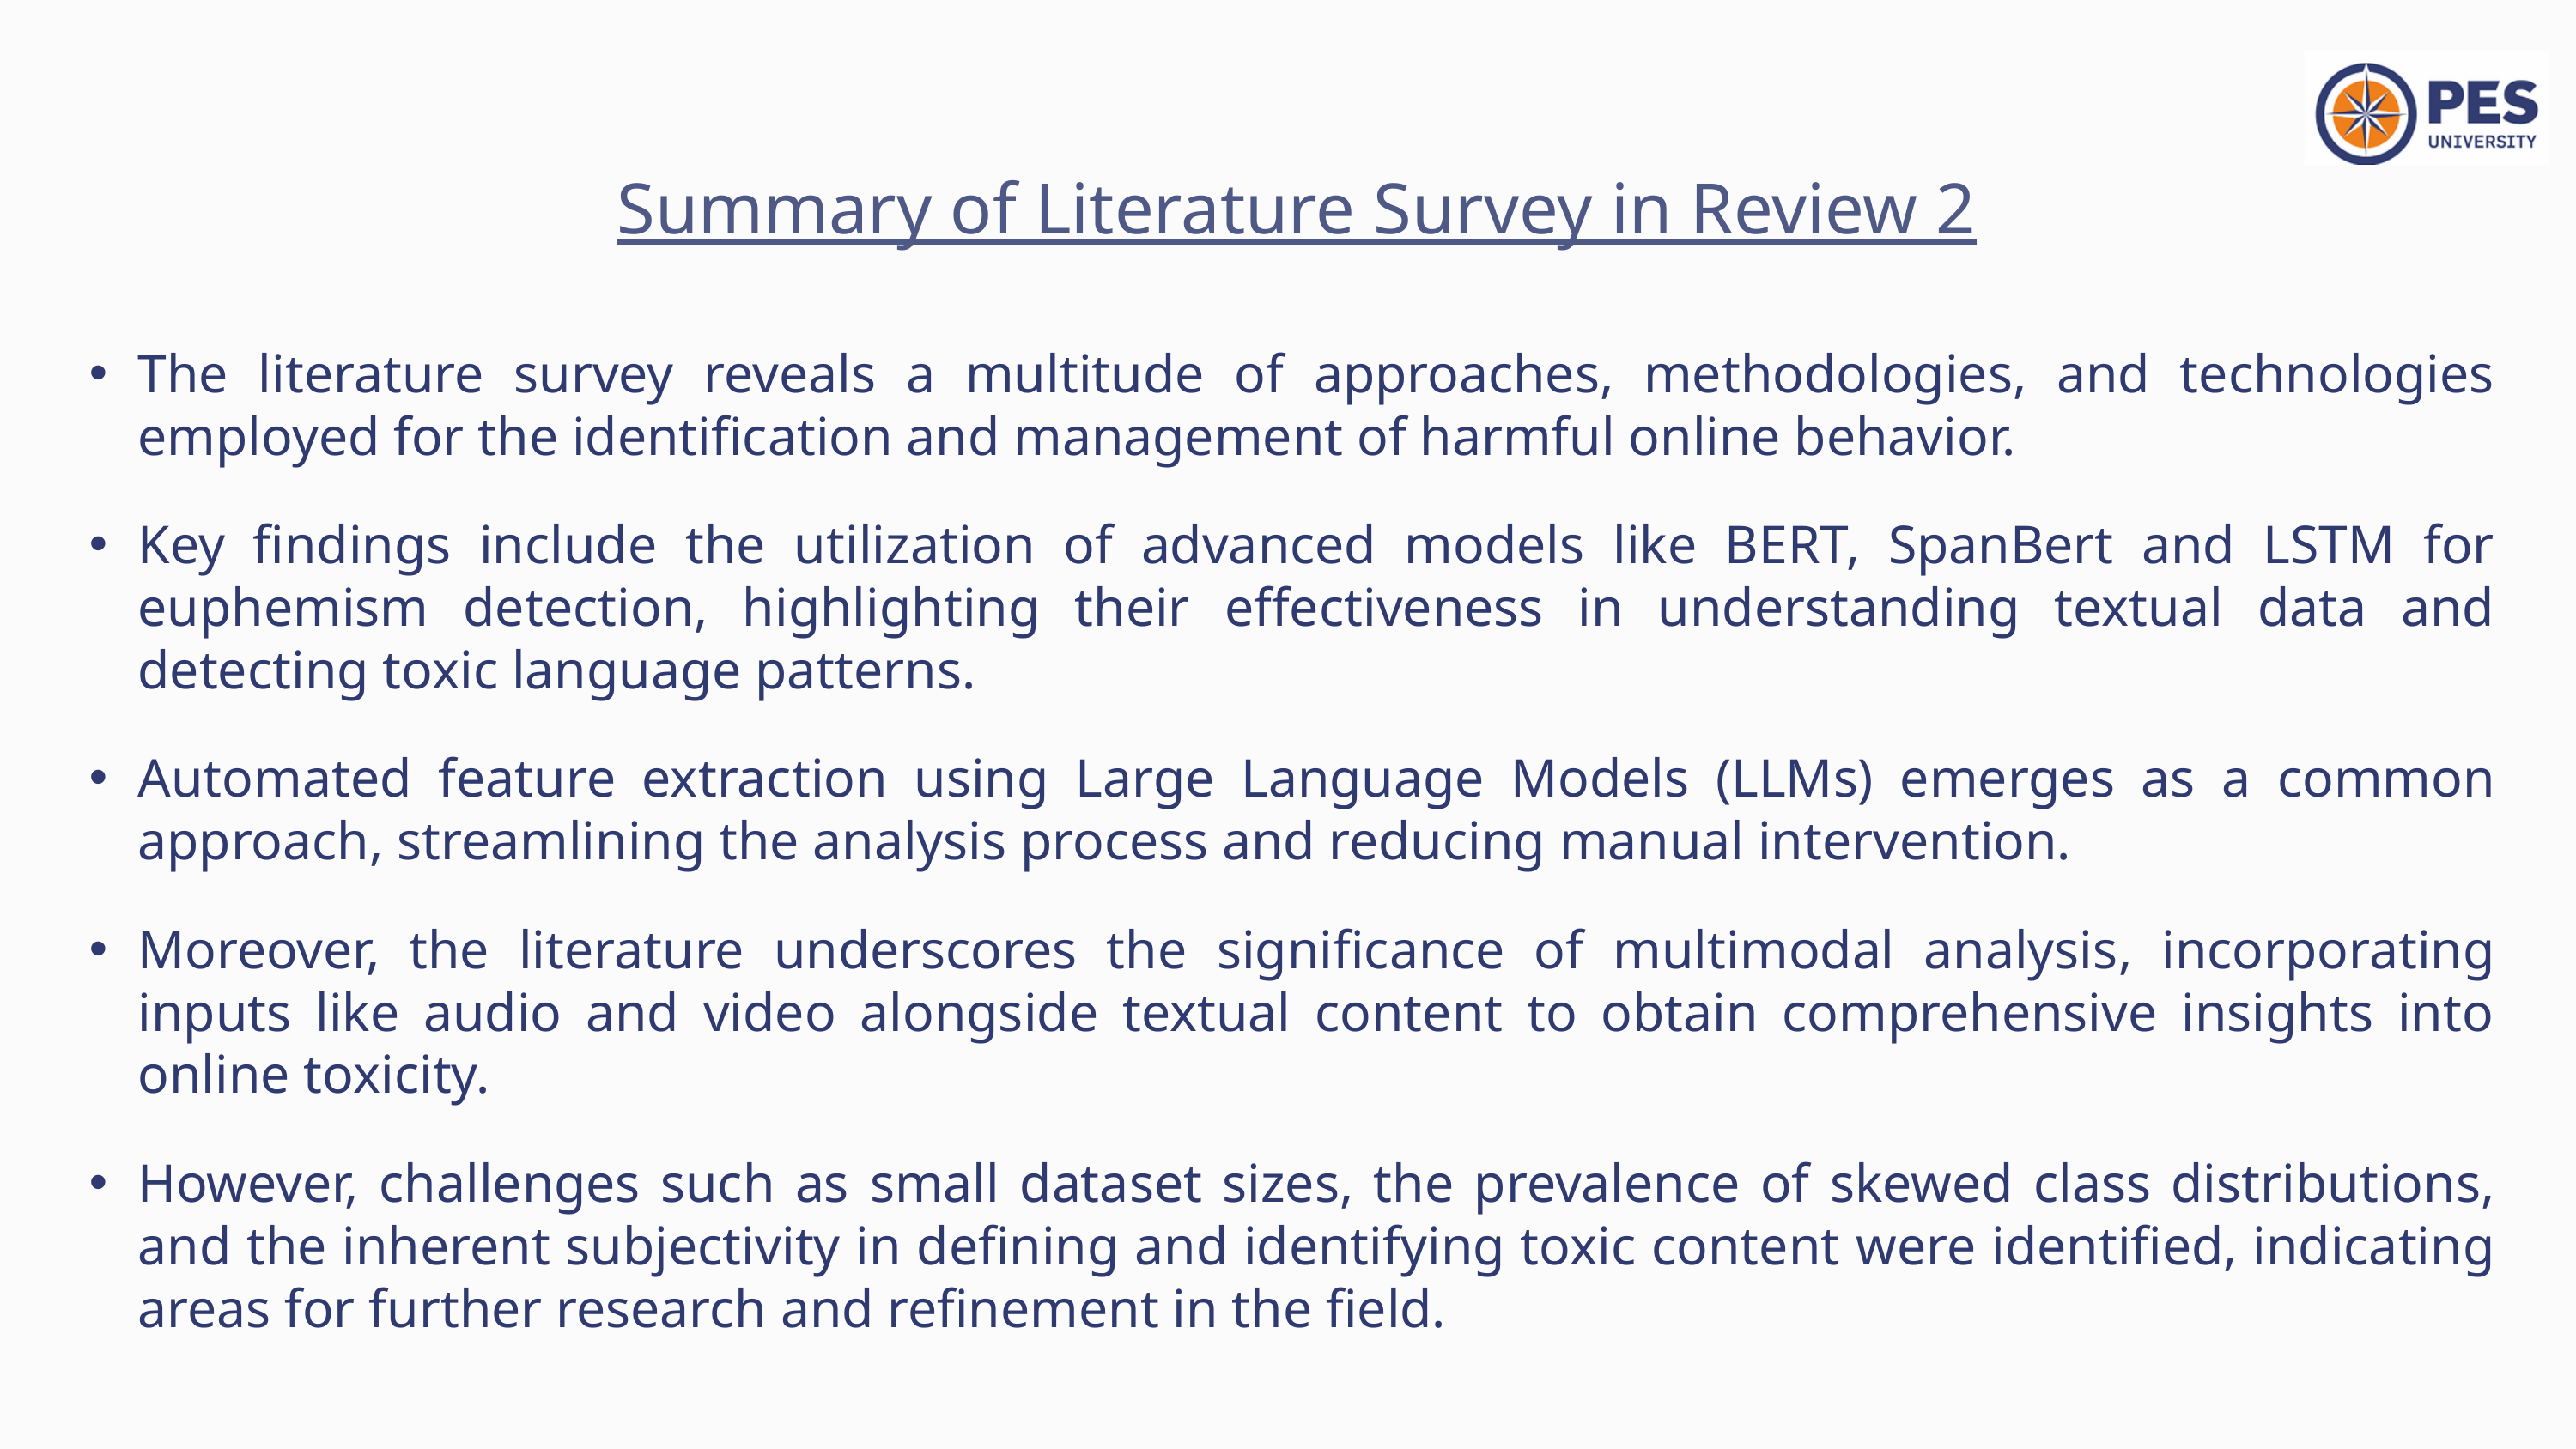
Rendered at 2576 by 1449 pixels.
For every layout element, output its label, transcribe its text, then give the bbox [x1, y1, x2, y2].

text_box Summary of Literature Survey in Review 2 [267, 164, 1977, 248]
text_box [2304, 51, 2550, 165]
text_box The literature survey reveals a multitude of approaches, methodologies, and technologies employed for the identification and management of harmful online behavior. Key findings include the utilization of advanced models like BERT, SpanBert and LSTM for euphemism detection, highlighting their effectiveness in understanding textual data and detecting toxic language patterns. Automated feature extraction using Large Language Models (LLMs) emerges as a common approach, streamlining the analysis process and reducing manual intervention. Moreover, the literature underscores the significance of multimodal analysis, incorporating inputs like audio and video alongside textual content to obtain comprehensive insights into online toxicity. However, challenges such as small dataset sizes, the prevalence of skewed class distributions, and the inherent subjectivity in defining and identifying toxic content were identified, indicating areas for further research and refinement in the field. [40, 340, 2495, 1449]
